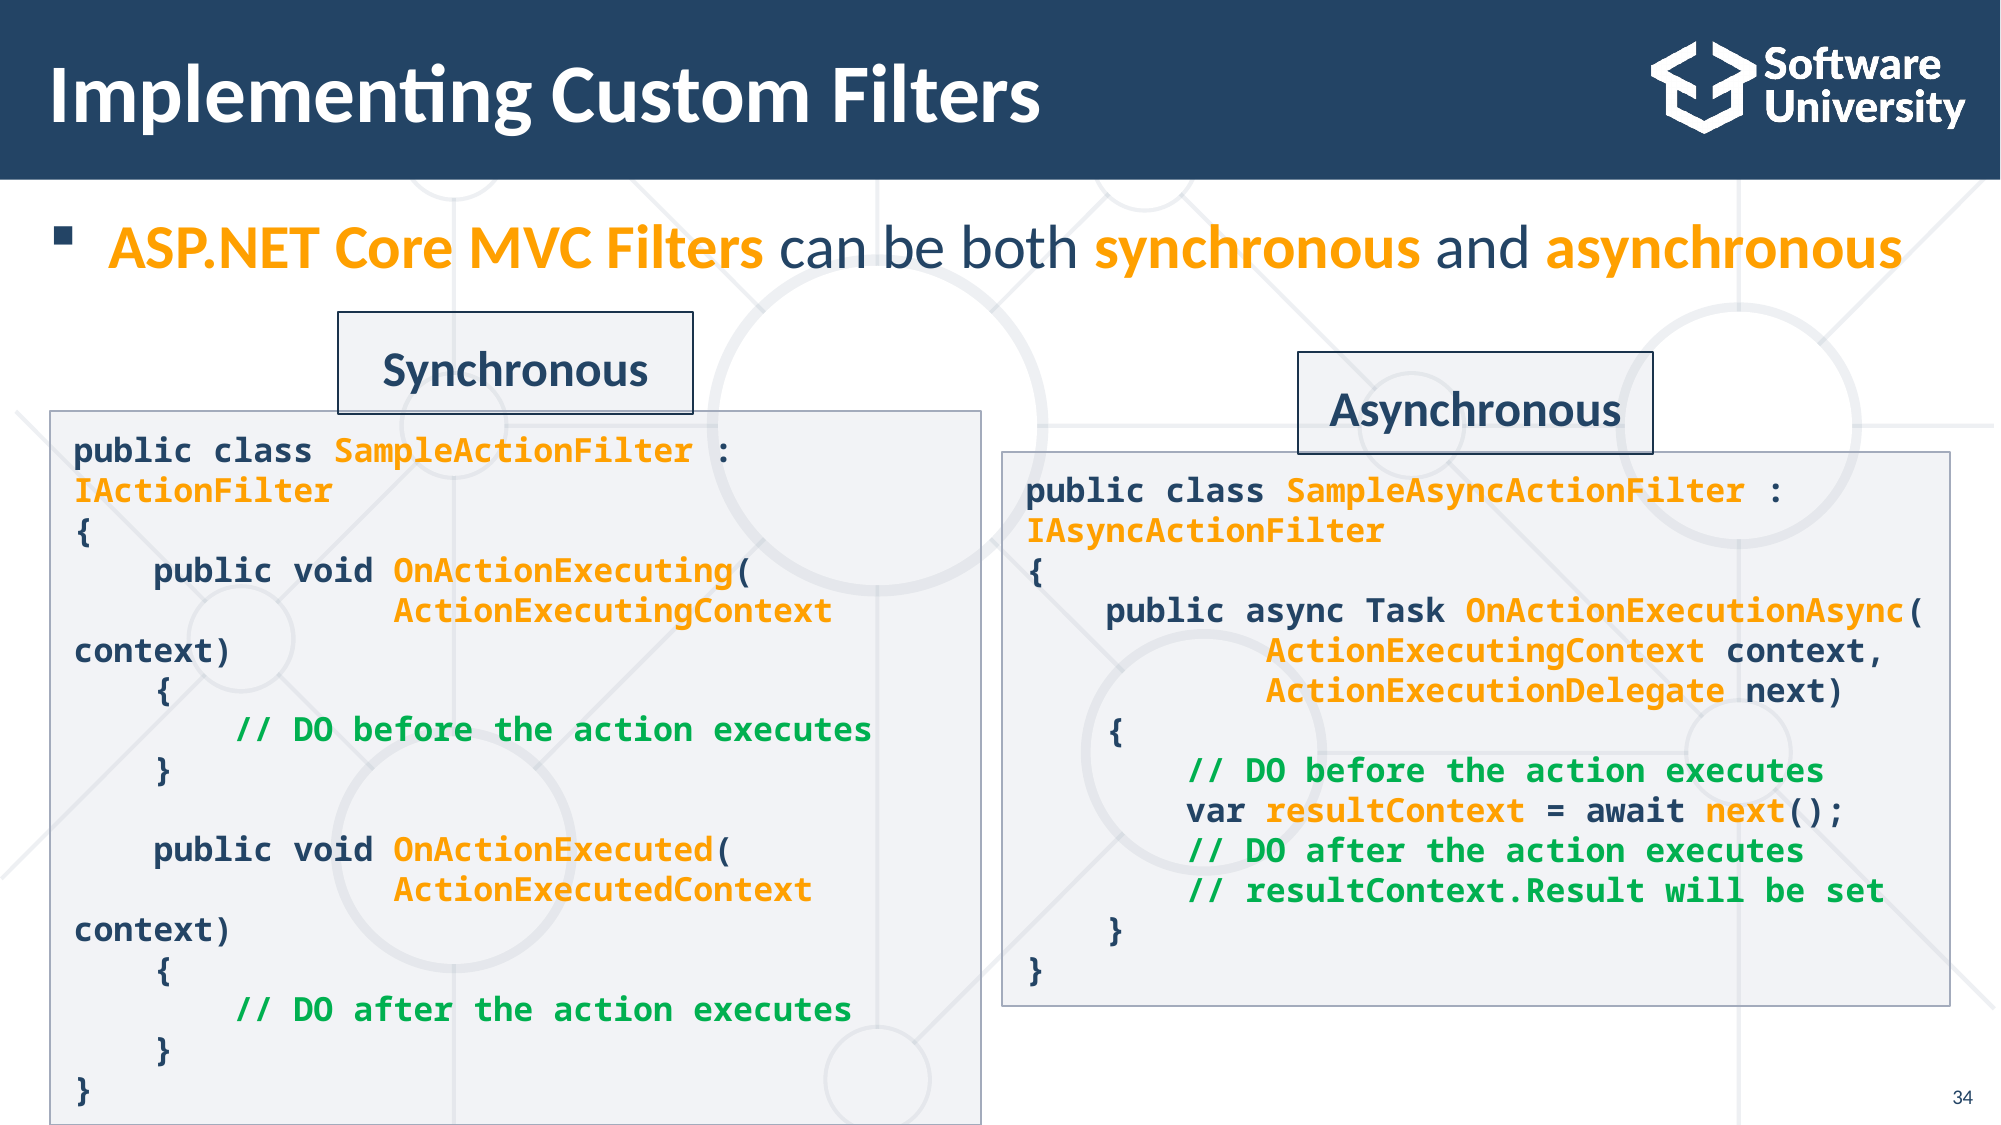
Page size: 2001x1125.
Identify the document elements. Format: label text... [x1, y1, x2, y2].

list ASP.NET Core MVC Filters can be both synchronous and asynchronous [31, 196, 1970, 1104]
slide_number 34 [1927, 1067, 1989, 1117]
text_box public class SampleAsyncActionFilter : IAsyncActionFilter { public async Task OnActionExecutionAsync( ActionExecutingContext context, ActionExecutionDelegate next) { // DO before the action executes var resultContext = await next(); // DO after the action executes // resultContext.Result will be set } } [1002, 451, 1951, 1007]
text_box public class SampleActionFilter : IActionFilter { public void OnActionExecuting( ActionExecutingContext context) { // DO before the action executes } public void OnActionExecuted( ActionExecutedContext context) { // DO after the action executes } } [49, 411, 982, 1125]
title Implementing Custom Filters [31, 16, 1625, 162]
text_box Synchronous [338, 312, 694, 414]
text_box Asynchronous [1298, 352, 1654, 454]
picture [1651, 41, 1966, 134]
